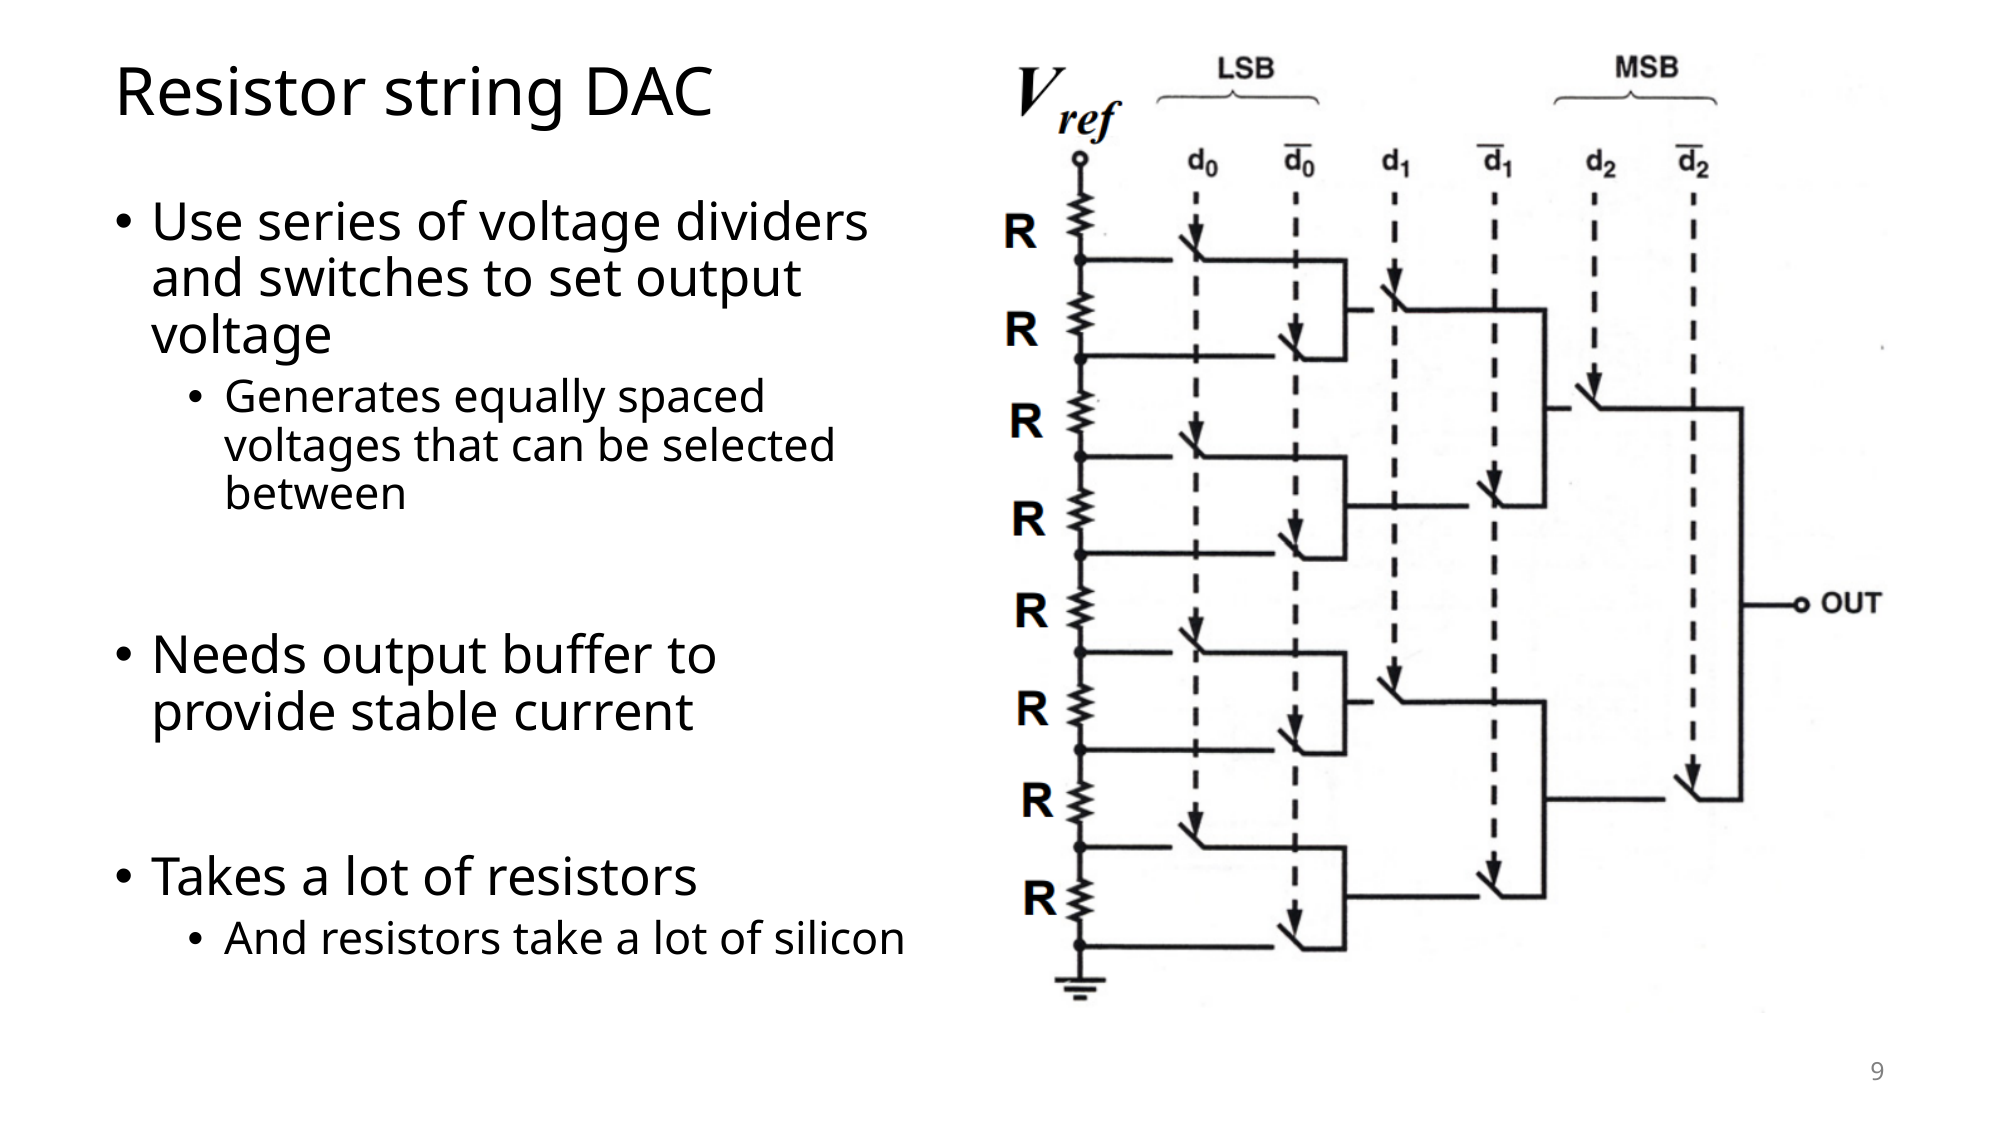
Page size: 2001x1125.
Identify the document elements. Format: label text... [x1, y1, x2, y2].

slide_number 9 [1749, 1042, 1900, 1103]
list Use series of voltage dividers and switches to set output voltage Generates equally spaced voltages that can be selected between Needs output buffer to provide stable current Takes a lot of resistors And resistors take a lot of silicon [99, 187, 928, 1013]
title Resistor string DAC [99, 37, 988, 150]
picture [988, 37, 1900, 1013]
